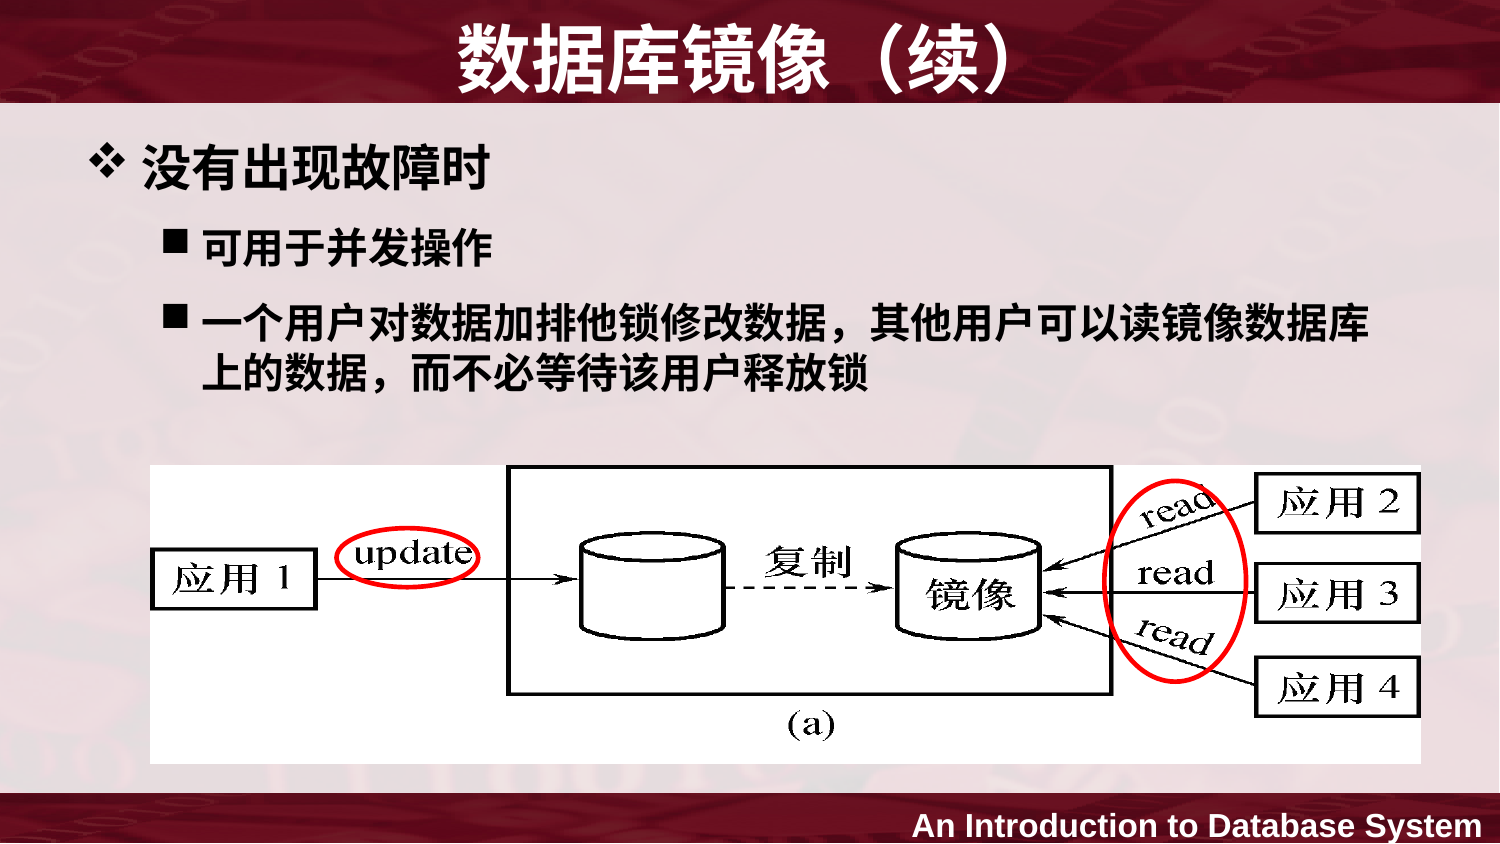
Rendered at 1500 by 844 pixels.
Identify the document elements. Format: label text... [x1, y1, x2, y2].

picture [0, 0, 1500, 843]
picture [1286, 825, 1293, 834]
picture [1184, 825, 1192, 834]
picture [1214, 825, 1225, 833]
picture [1044, 825, 1051, 834]
picture [1393, 825, 1398, 833]
picture [1024, 825, 1032, 834]
picture [1065, 825, 1071, 834]
title 数据库镜像（续） [150, 22, 1363, 92]
text_box 没有出现故障时 可用于并发操作 一个用户对数据加排他锁修改数据，其他用户可以读镜像数据库上的数据，而不必等待该用户释放锁 [70, 129, 1421, 405]
picture [1123, 825, 1131, 834]
text_box [856, 785, 1447, 825]
